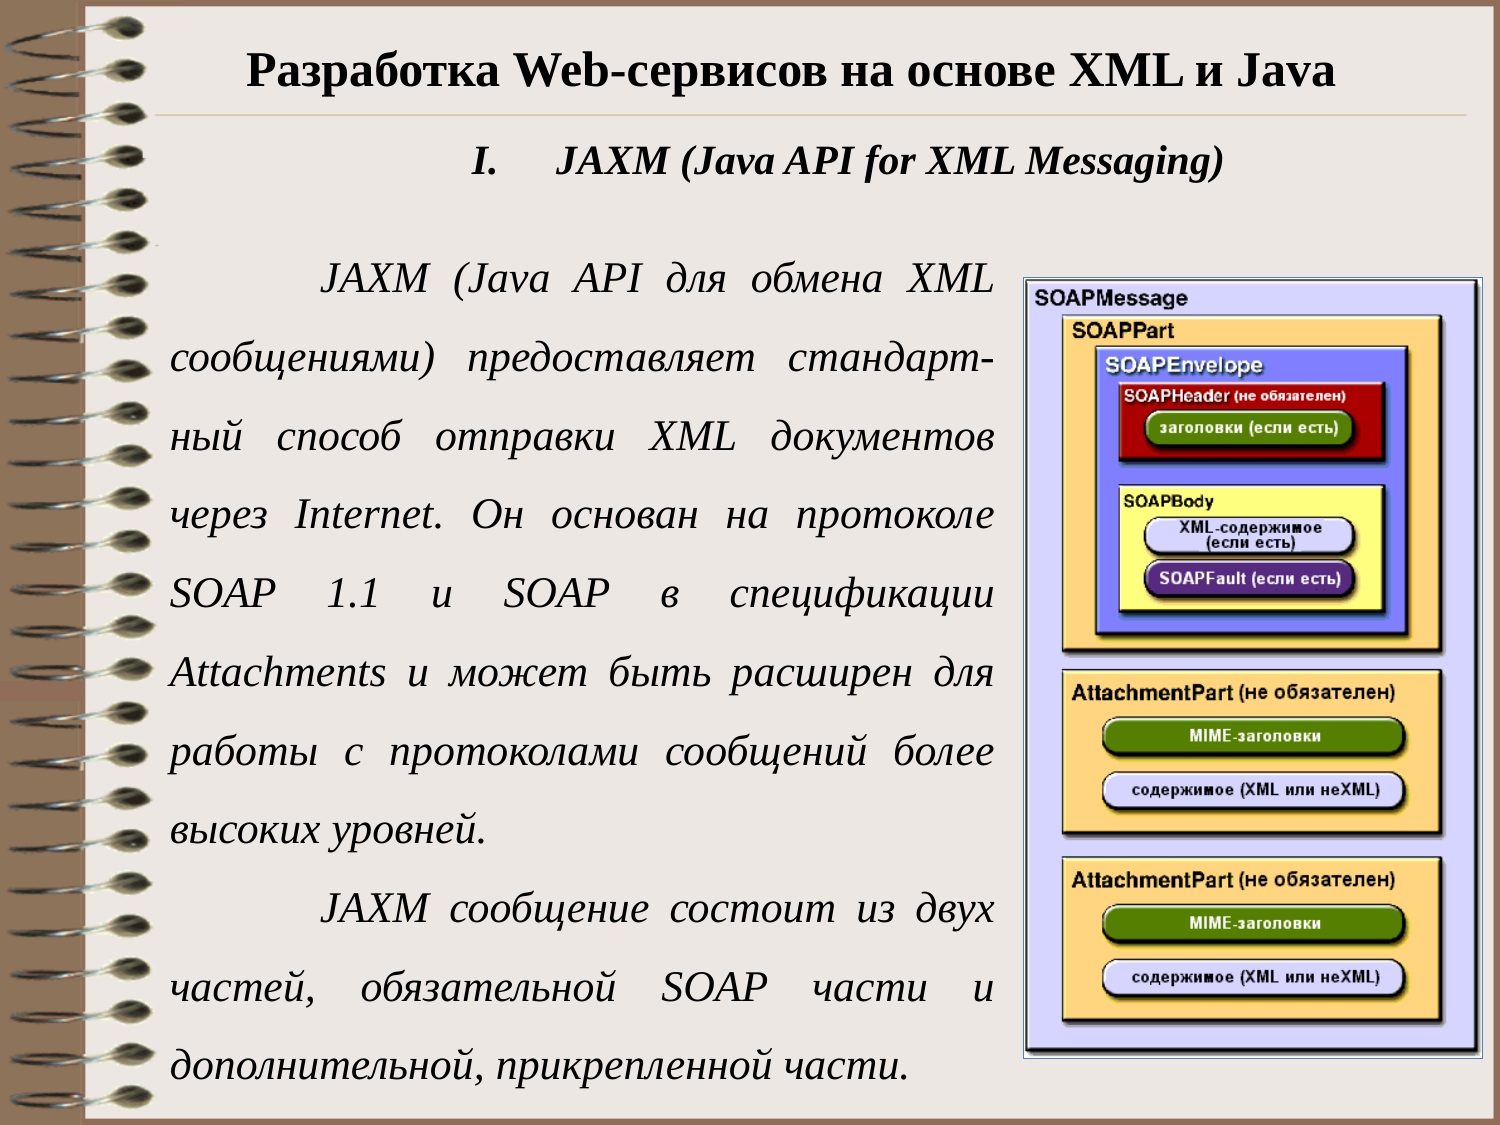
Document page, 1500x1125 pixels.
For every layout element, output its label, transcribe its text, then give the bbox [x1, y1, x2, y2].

text_box JAXM (Java API для обмена XML сообщениями) предоставляет стандарт-ный способ отправки XML документов через Internet. Он основан на протоколе SOAP 1.1 и SOAP в спецификации Attachments и может быть расширен для работы с протоколами сообщений более высоких уровней. JAXM сообщение состоит из двух частей, обязательной SOAP части и дополнительной, прикрепленной части. [155, 215, 1010, 1096]
title Разработка Web-сервисов на основе XML и Java [183, 30, 1399, 102]
picture [0, 0, 1500, 1125]
text_box JAXM (Java API for XML Messaging) [155, 125, 1468, 191]
